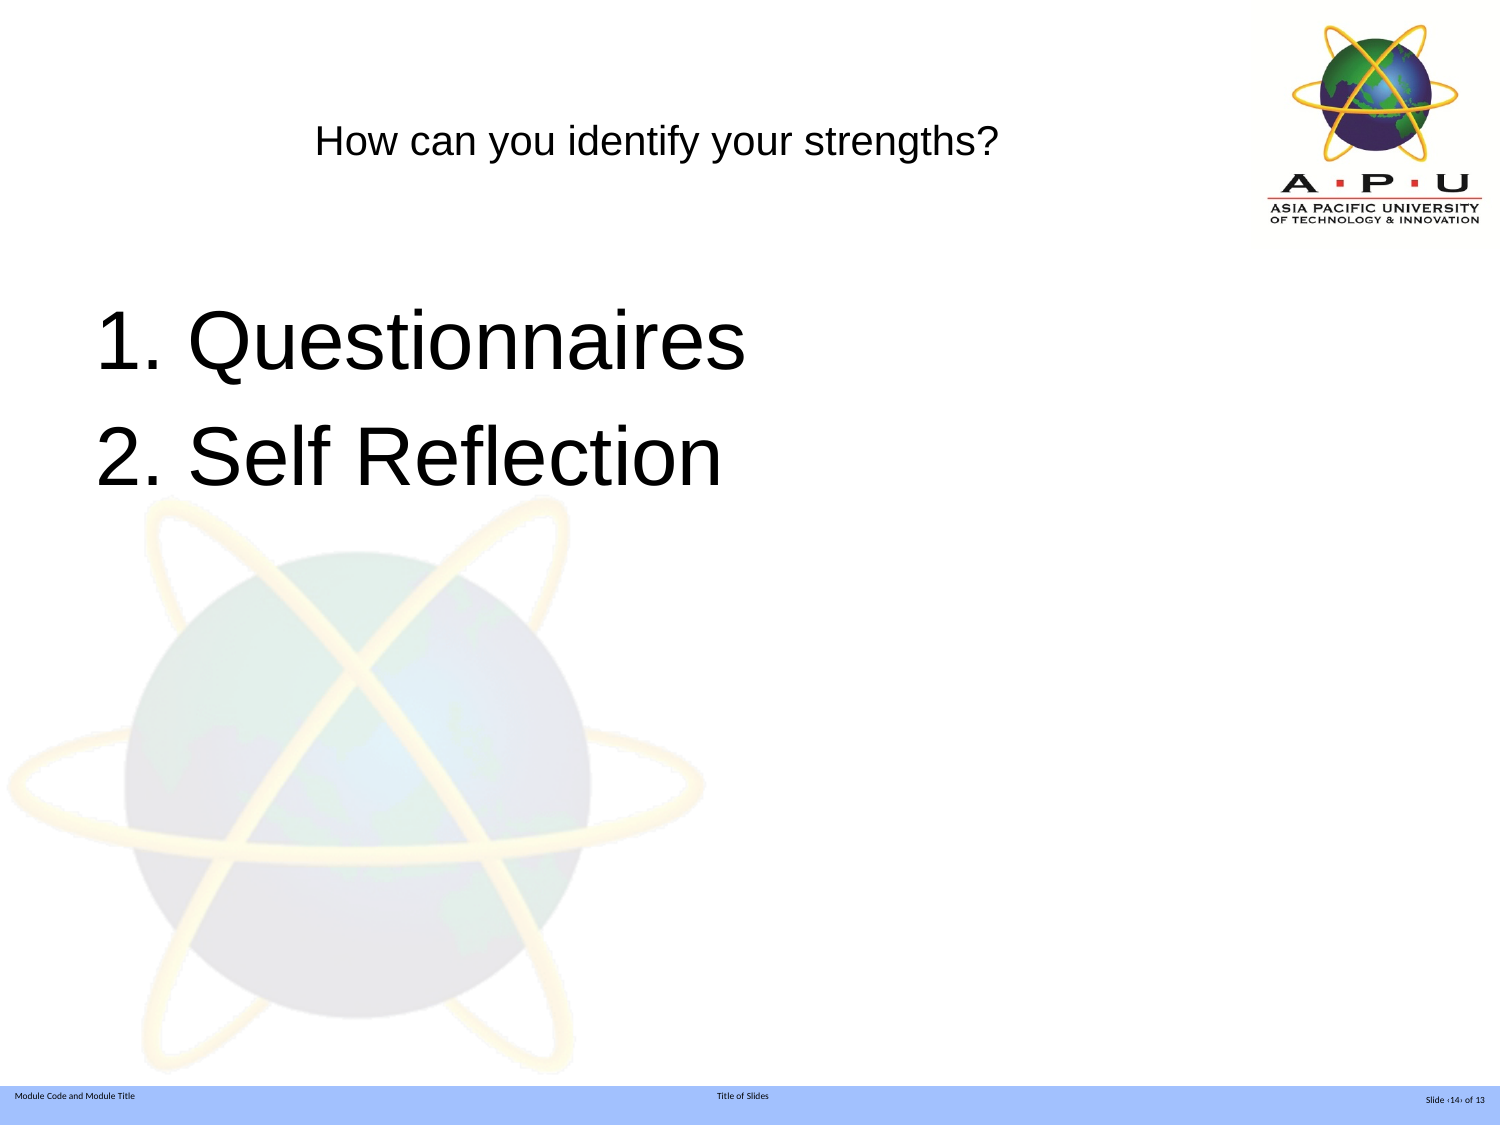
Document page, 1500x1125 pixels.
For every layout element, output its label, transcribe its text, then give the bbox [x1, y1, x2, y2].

footer Slide ‹14› of 13 [1024, 1086, 1500, 1125]
title How can you identify your strengths? [79, 45, 1235, 233]
list 1. Questionnaires 2. Self Reflection [79, 278, 1430, 1021]
picture [1251, 0, 1500, 249]
